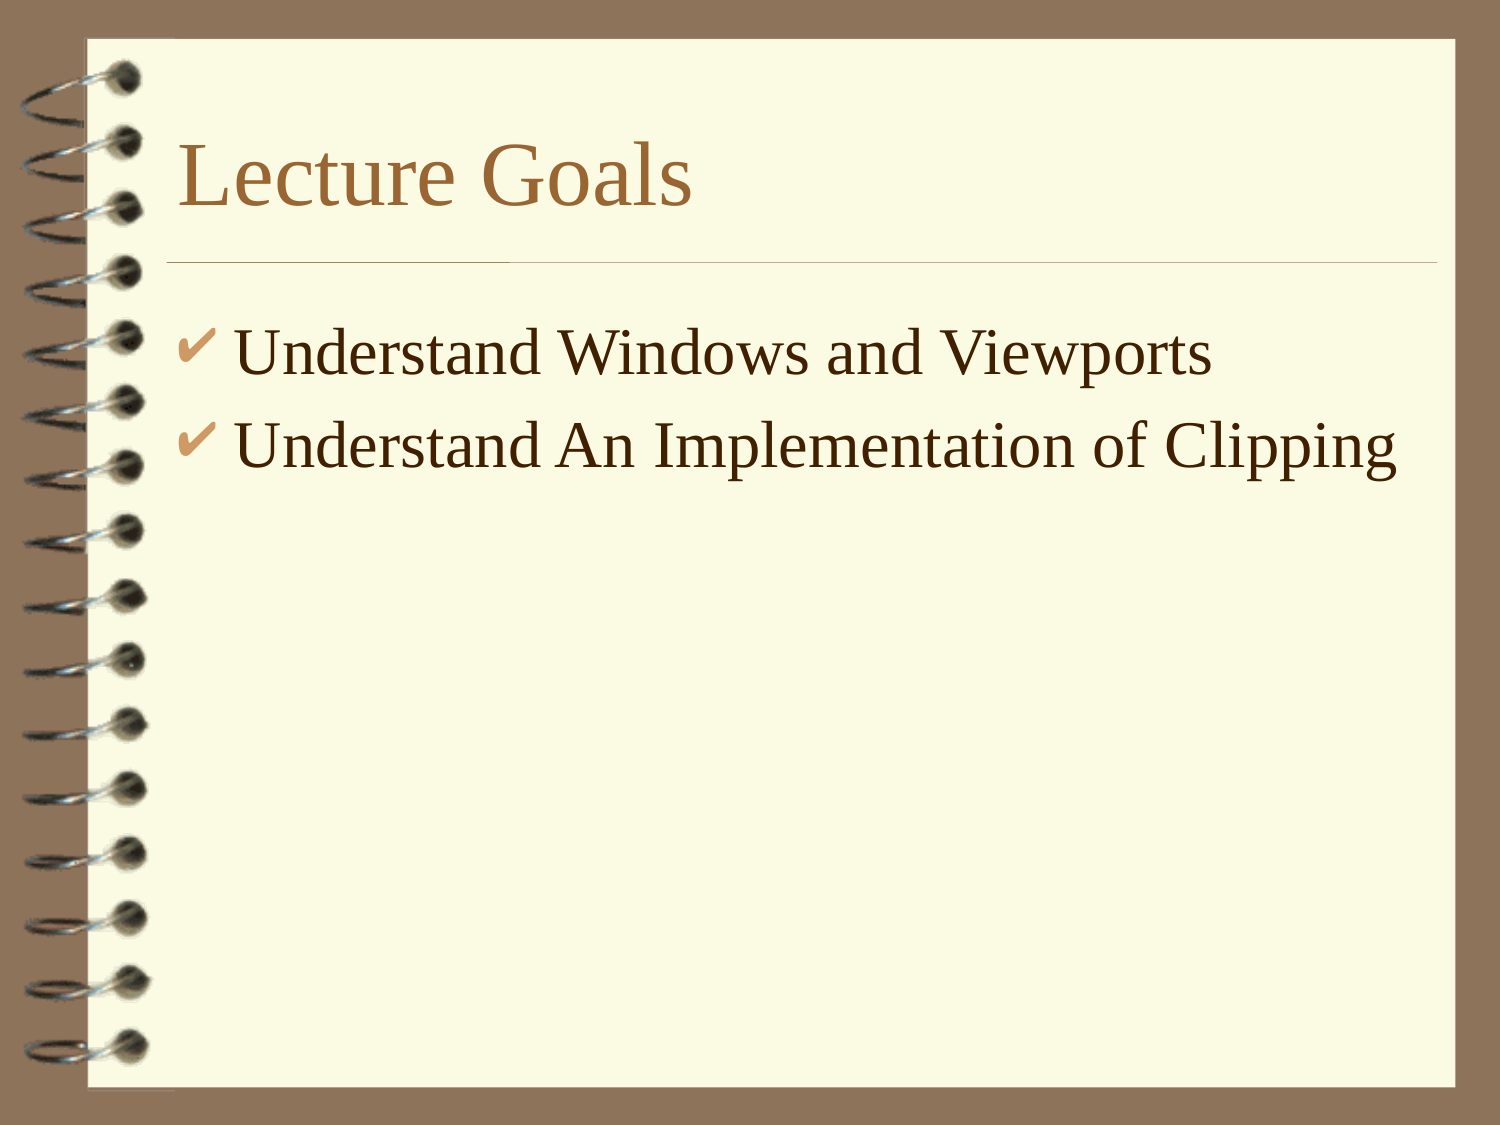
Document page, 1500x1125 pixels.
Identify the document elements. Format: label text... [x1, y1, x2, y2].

list Understand Windows and Viewports Understand An Implementation of Clipping [162, 299, 1438, 975]
title Lecture Goals [162, 75, 1438, 263]
picture [0, 0, 175, 1125]
